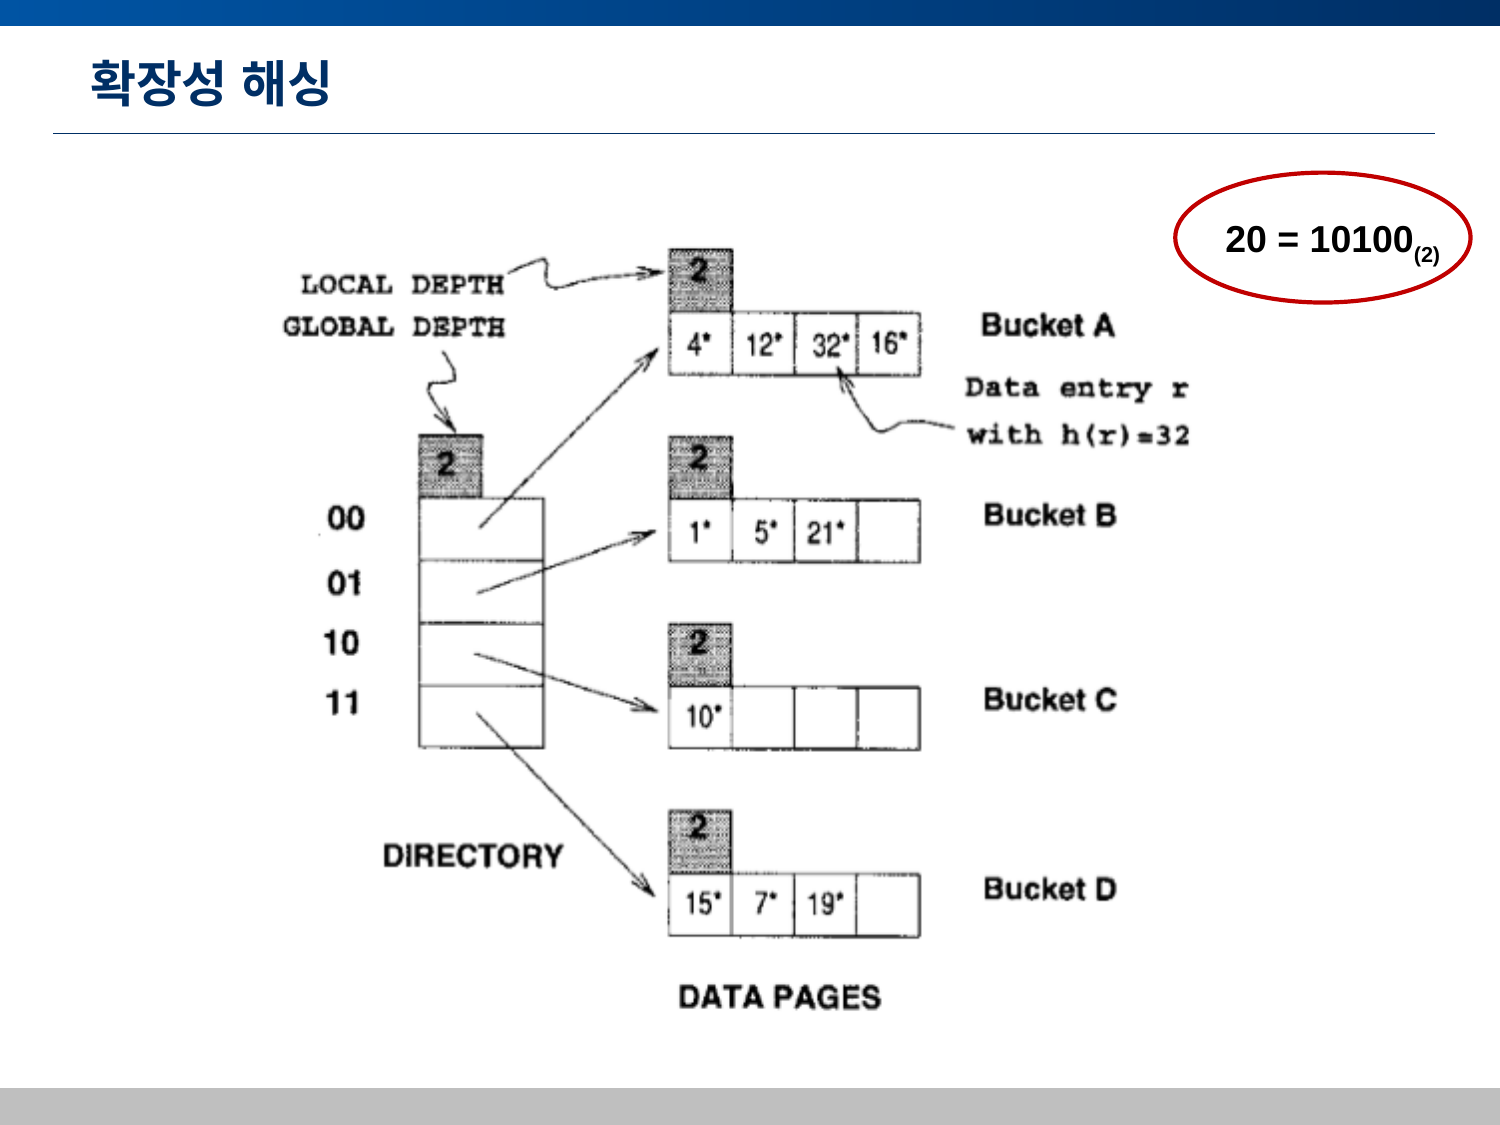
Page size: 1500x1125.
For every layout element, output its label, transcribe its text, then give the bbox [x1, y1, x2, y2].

title 확장성 해싱 [75, 45, 1425, 132]
picture [253, 219, 1223, 1028]
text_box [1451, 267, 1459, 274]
text_box [1179, 170, 1473, 305]
